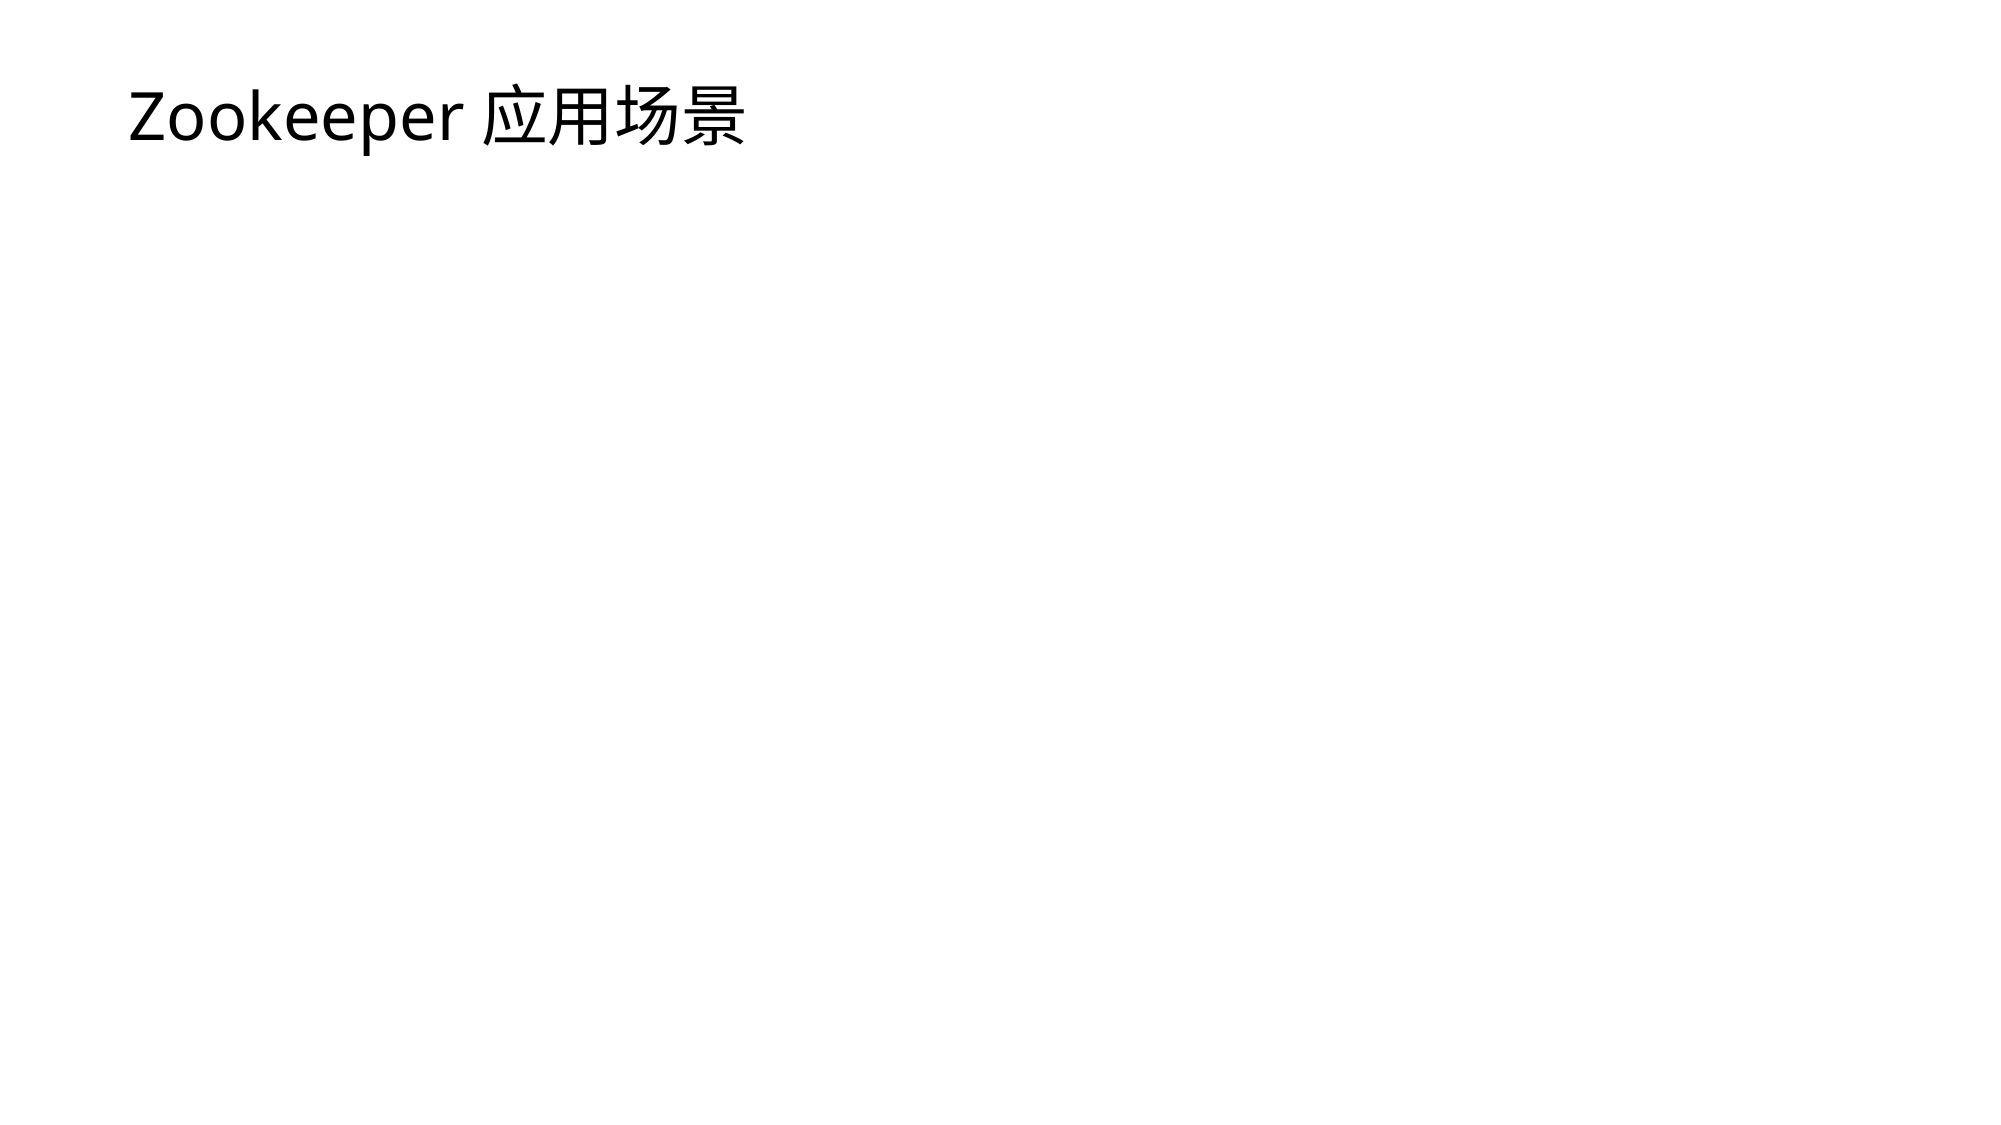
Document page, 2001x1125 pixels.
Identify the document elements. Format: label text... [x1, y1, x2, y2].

title Zookeeper应用场景 [113, 42, 1839, 195]
